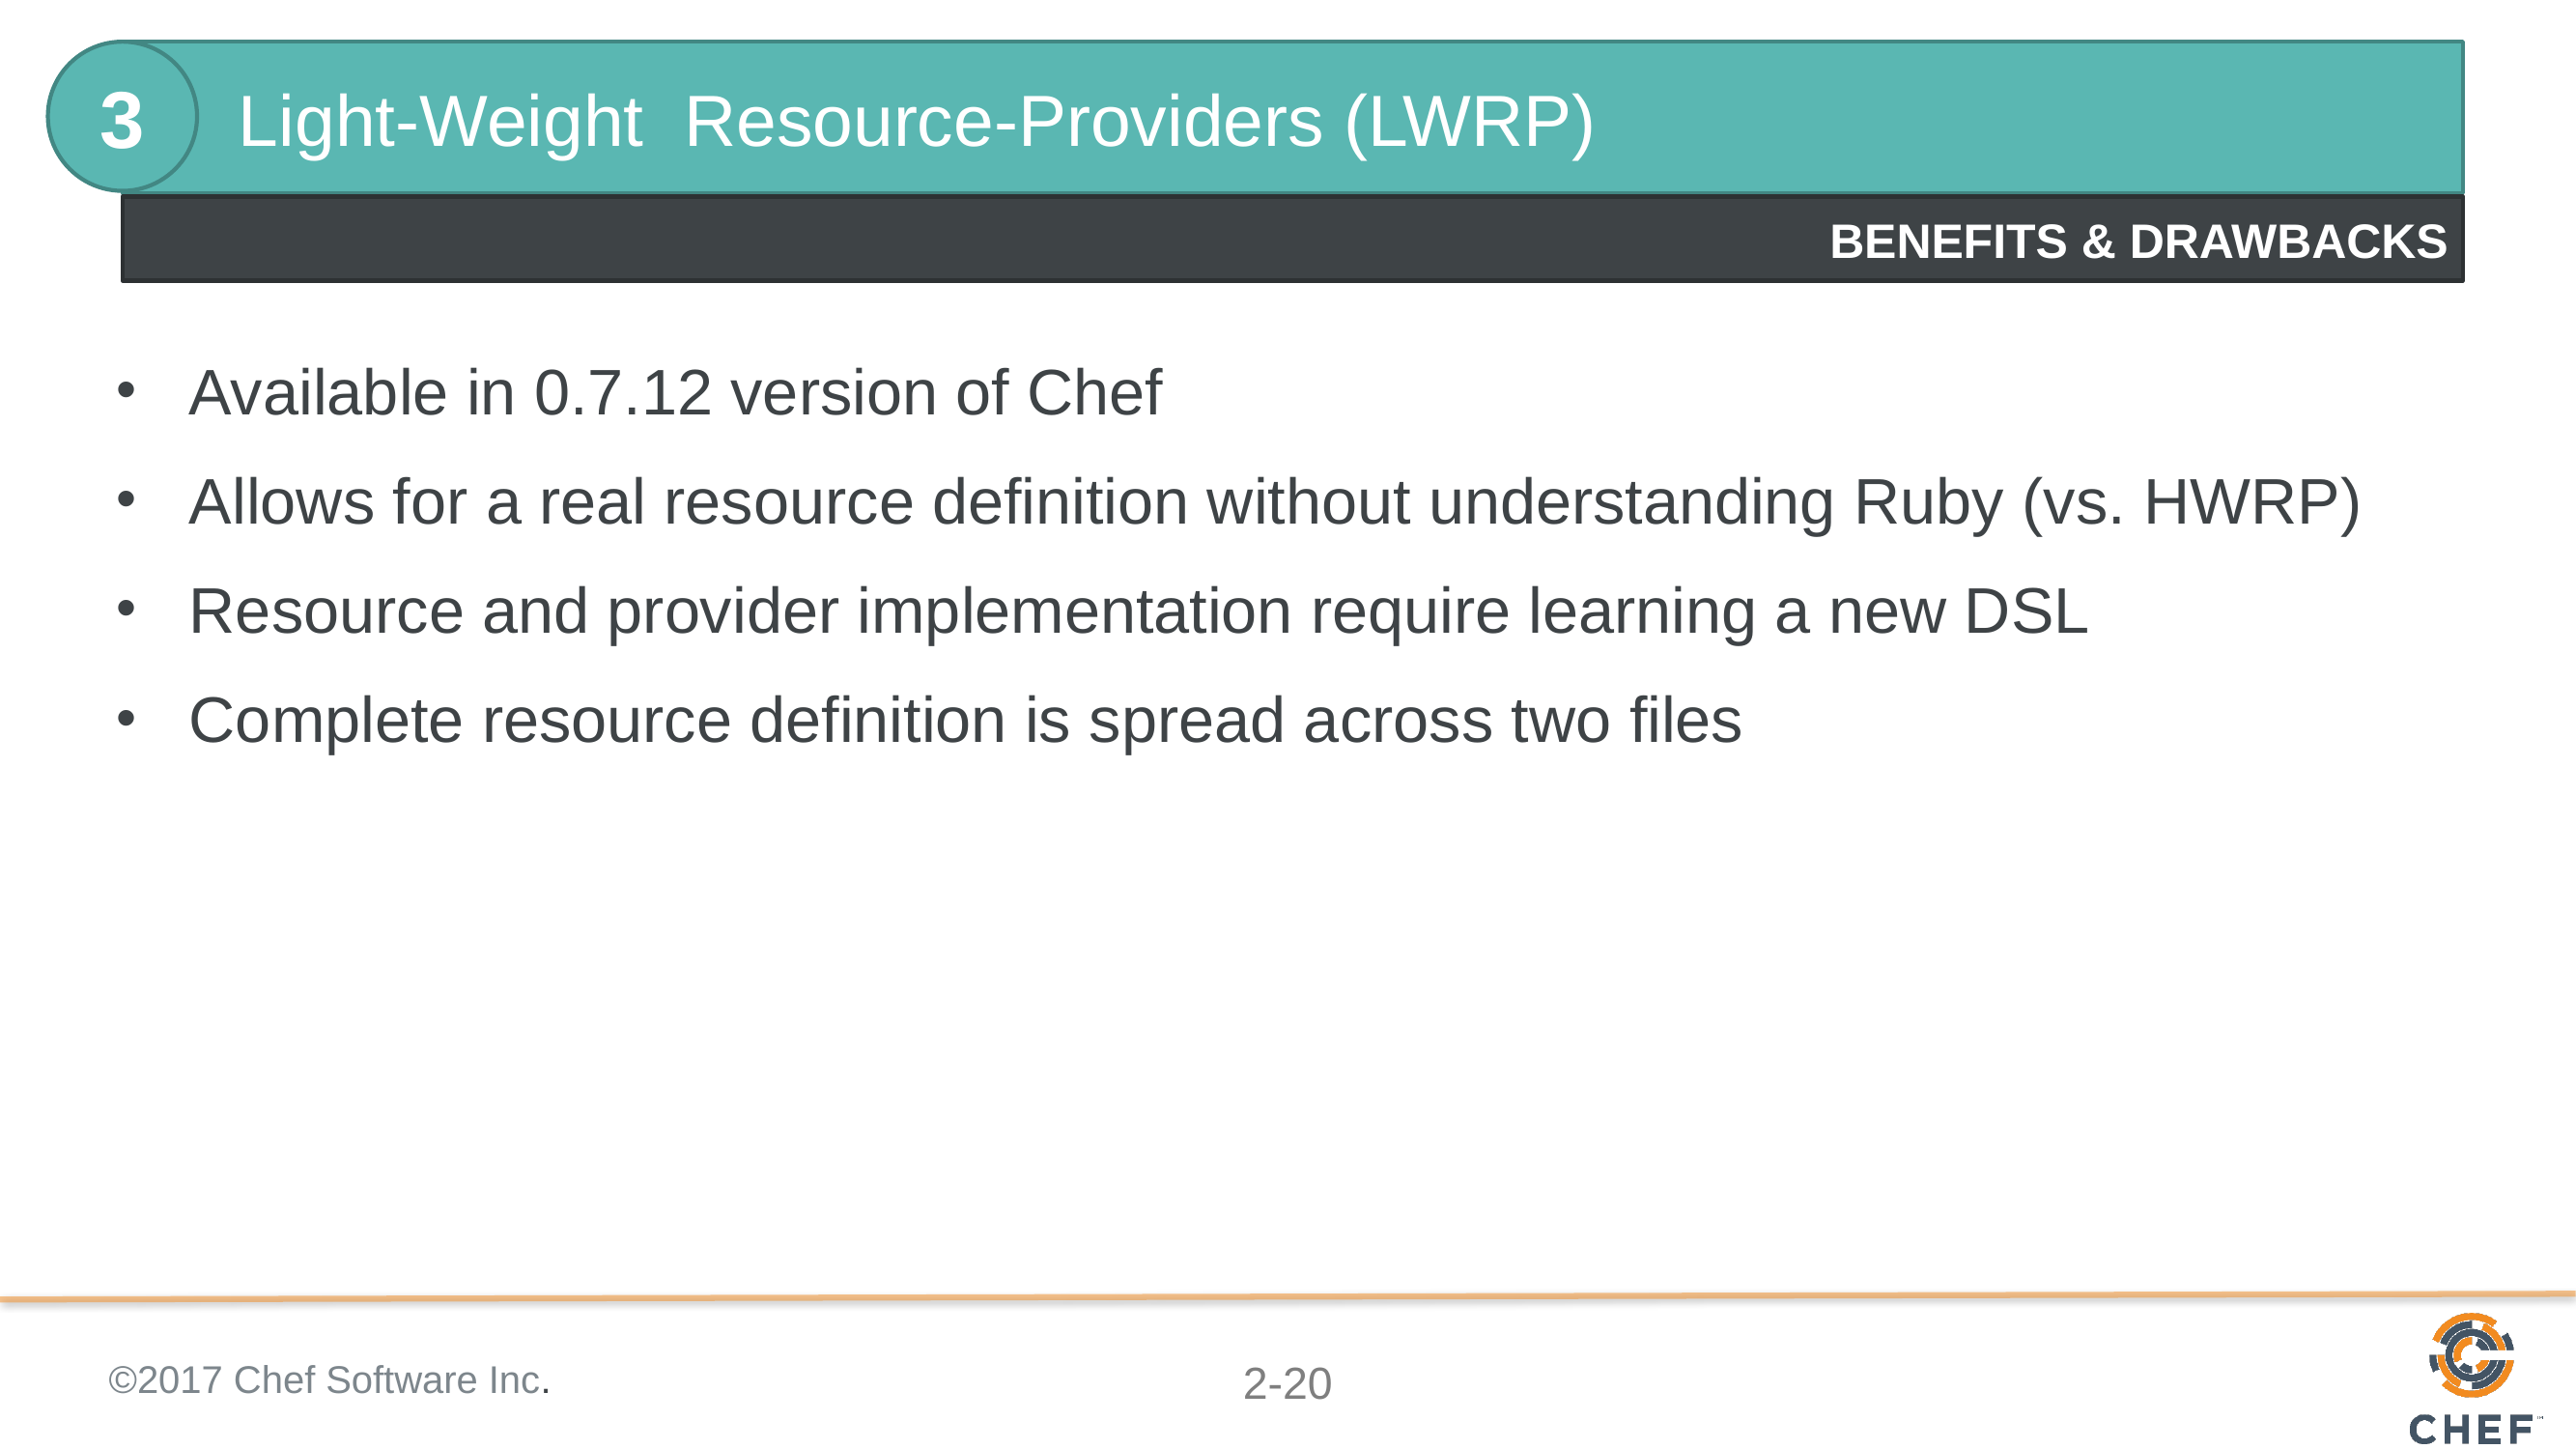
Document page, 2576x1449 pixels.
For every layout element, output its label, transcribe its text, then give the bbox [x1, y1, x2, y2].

text_box BENEFITS & DRAWBACKS [121, 194, 2465, 283]
list Available in 0.7.12 version of Chef Allows for a real resource definition without understanding Ruby (vs. HWRP) Resource and provider implementation require learning a new DSL Complete resource definition is spread across two files [116, 350, 2464, 1142]
text_box 3 [45, 40, 200, 193]
picture [2399, 1297, 2551, 1449]
text_box Light-Weight Resource-Providers (LWRP) [121, 40, 2465, 194]
